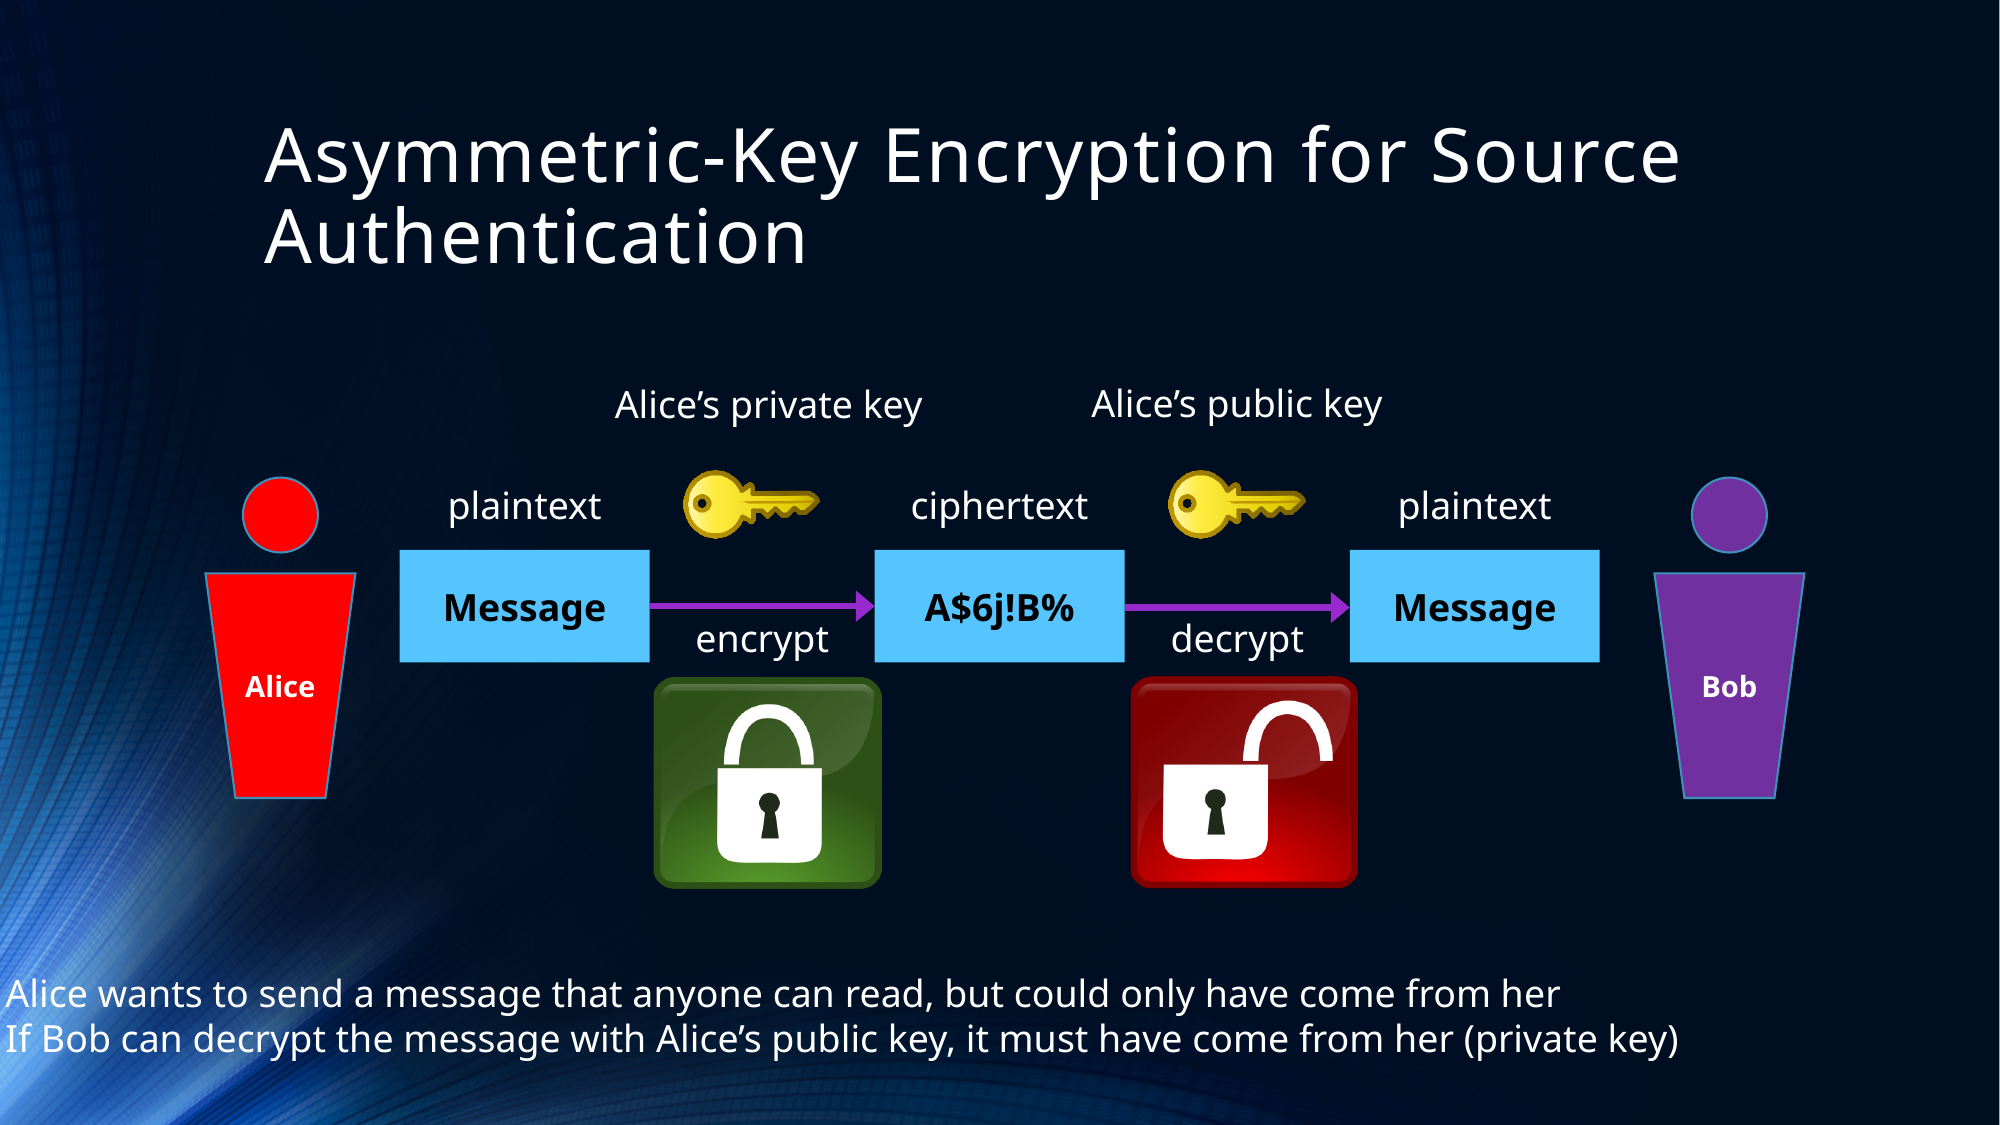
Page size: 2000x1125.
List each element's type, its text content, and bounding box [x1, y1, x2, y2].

text_box Alice wants to send a message that anyone can read, but could only have come from her If Bob can decrypt the message with Alice’s public key, it must have come from her (private key) [0, 962, 1696, 1068]
title Asymmetric-Key Encryption for Source Authentication [249, 62, 1750, 288]
picture [0, 0, 2000, 1125]
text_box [205, 373, 1805, 889]
